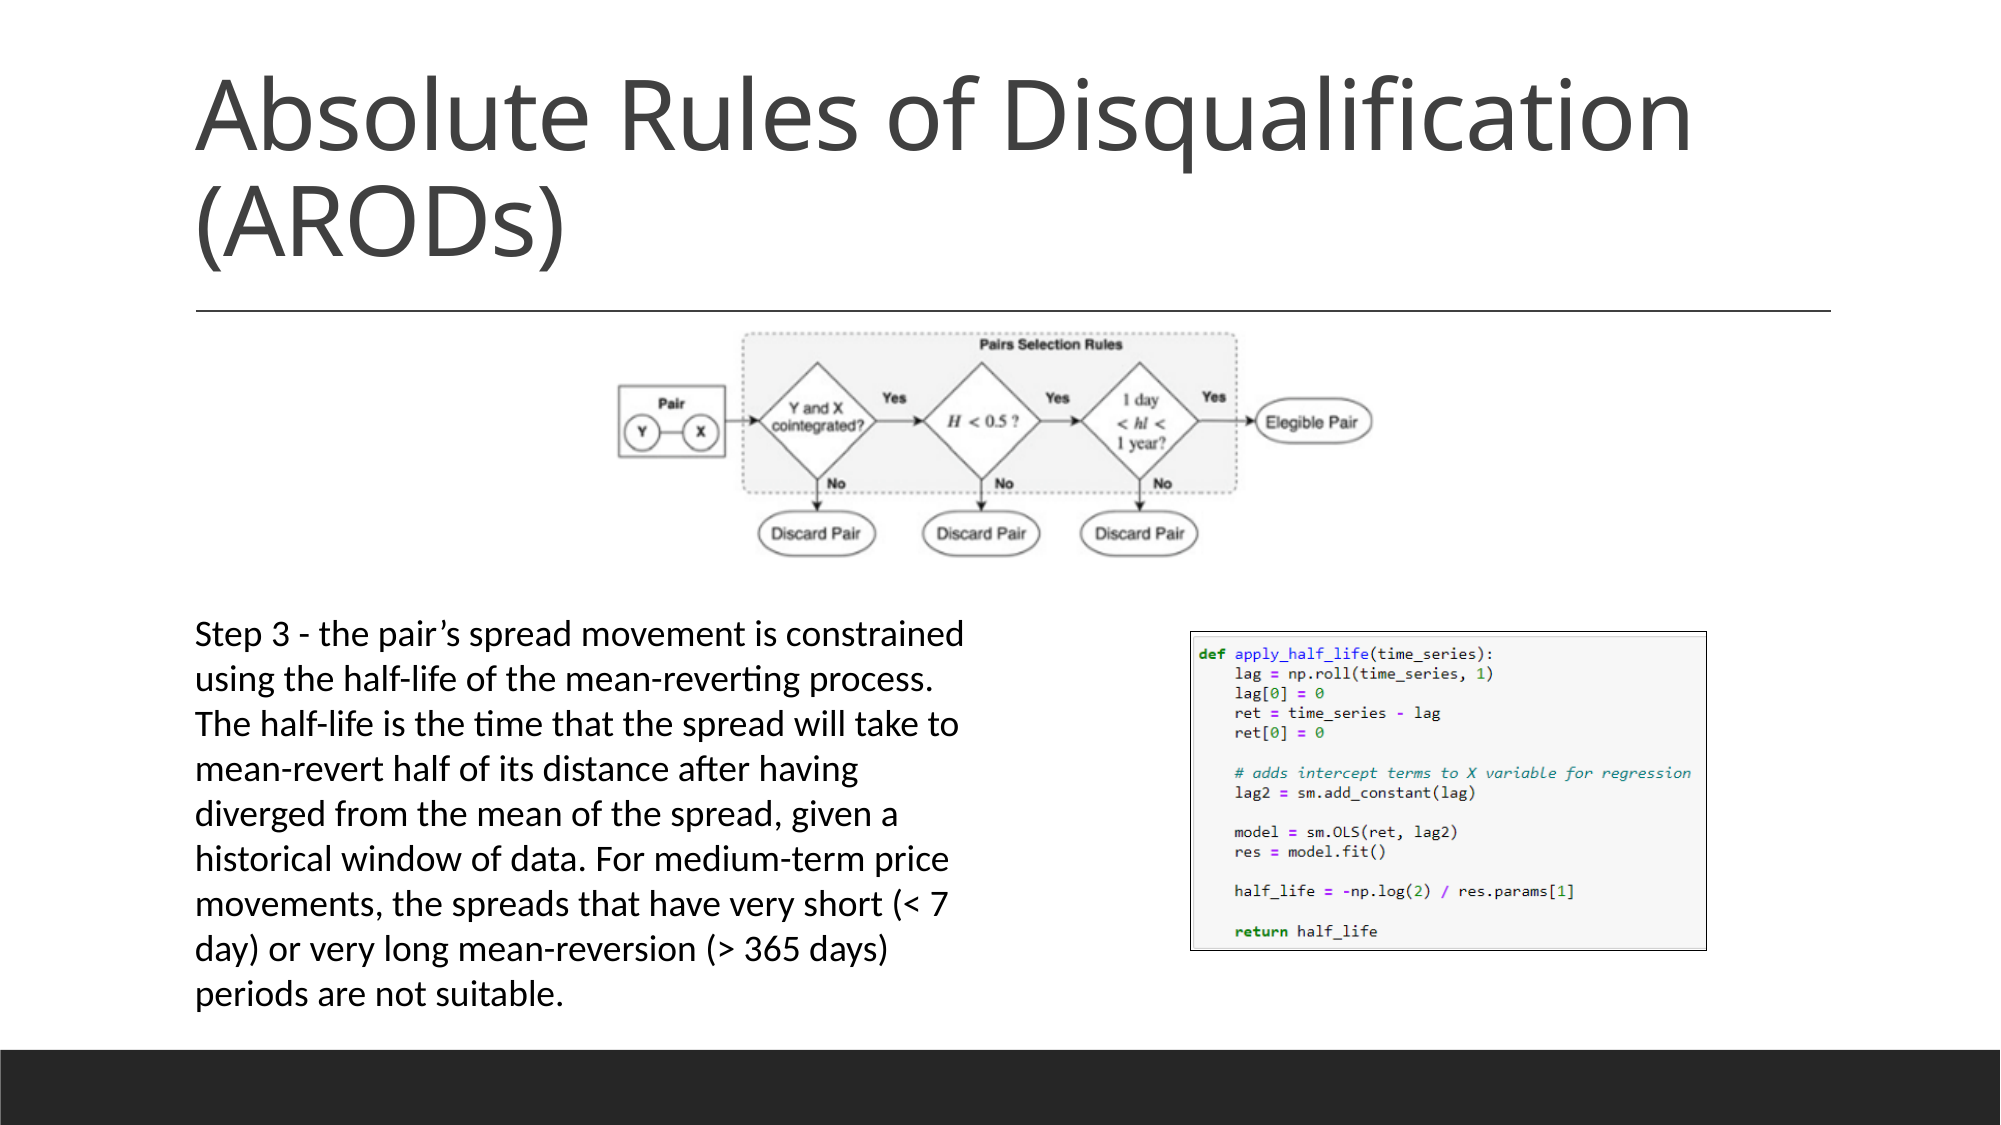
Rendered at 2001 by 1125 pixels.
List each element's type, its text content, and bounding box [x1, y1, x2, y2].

picture [611, 314, 1388, 602]
title Absolute Rules of Disqualification (ARODs) [180, 47, 1830, 285]
picture [1189, 630, 1708, 952]
text_box Step 3 - the pair’s spread movement is constrained using the half-life of the mean-reverting process. The half-life is the time that the spread will take to mean-revert half of its distance after having diverged from the mean of the spread, given a historical window of data. For medium-term price movements, the spreads that have very short (< 7 day) or very long mean-reversion (> 365 days) periods are not suitable. [180, 601, 1000, 1021]
